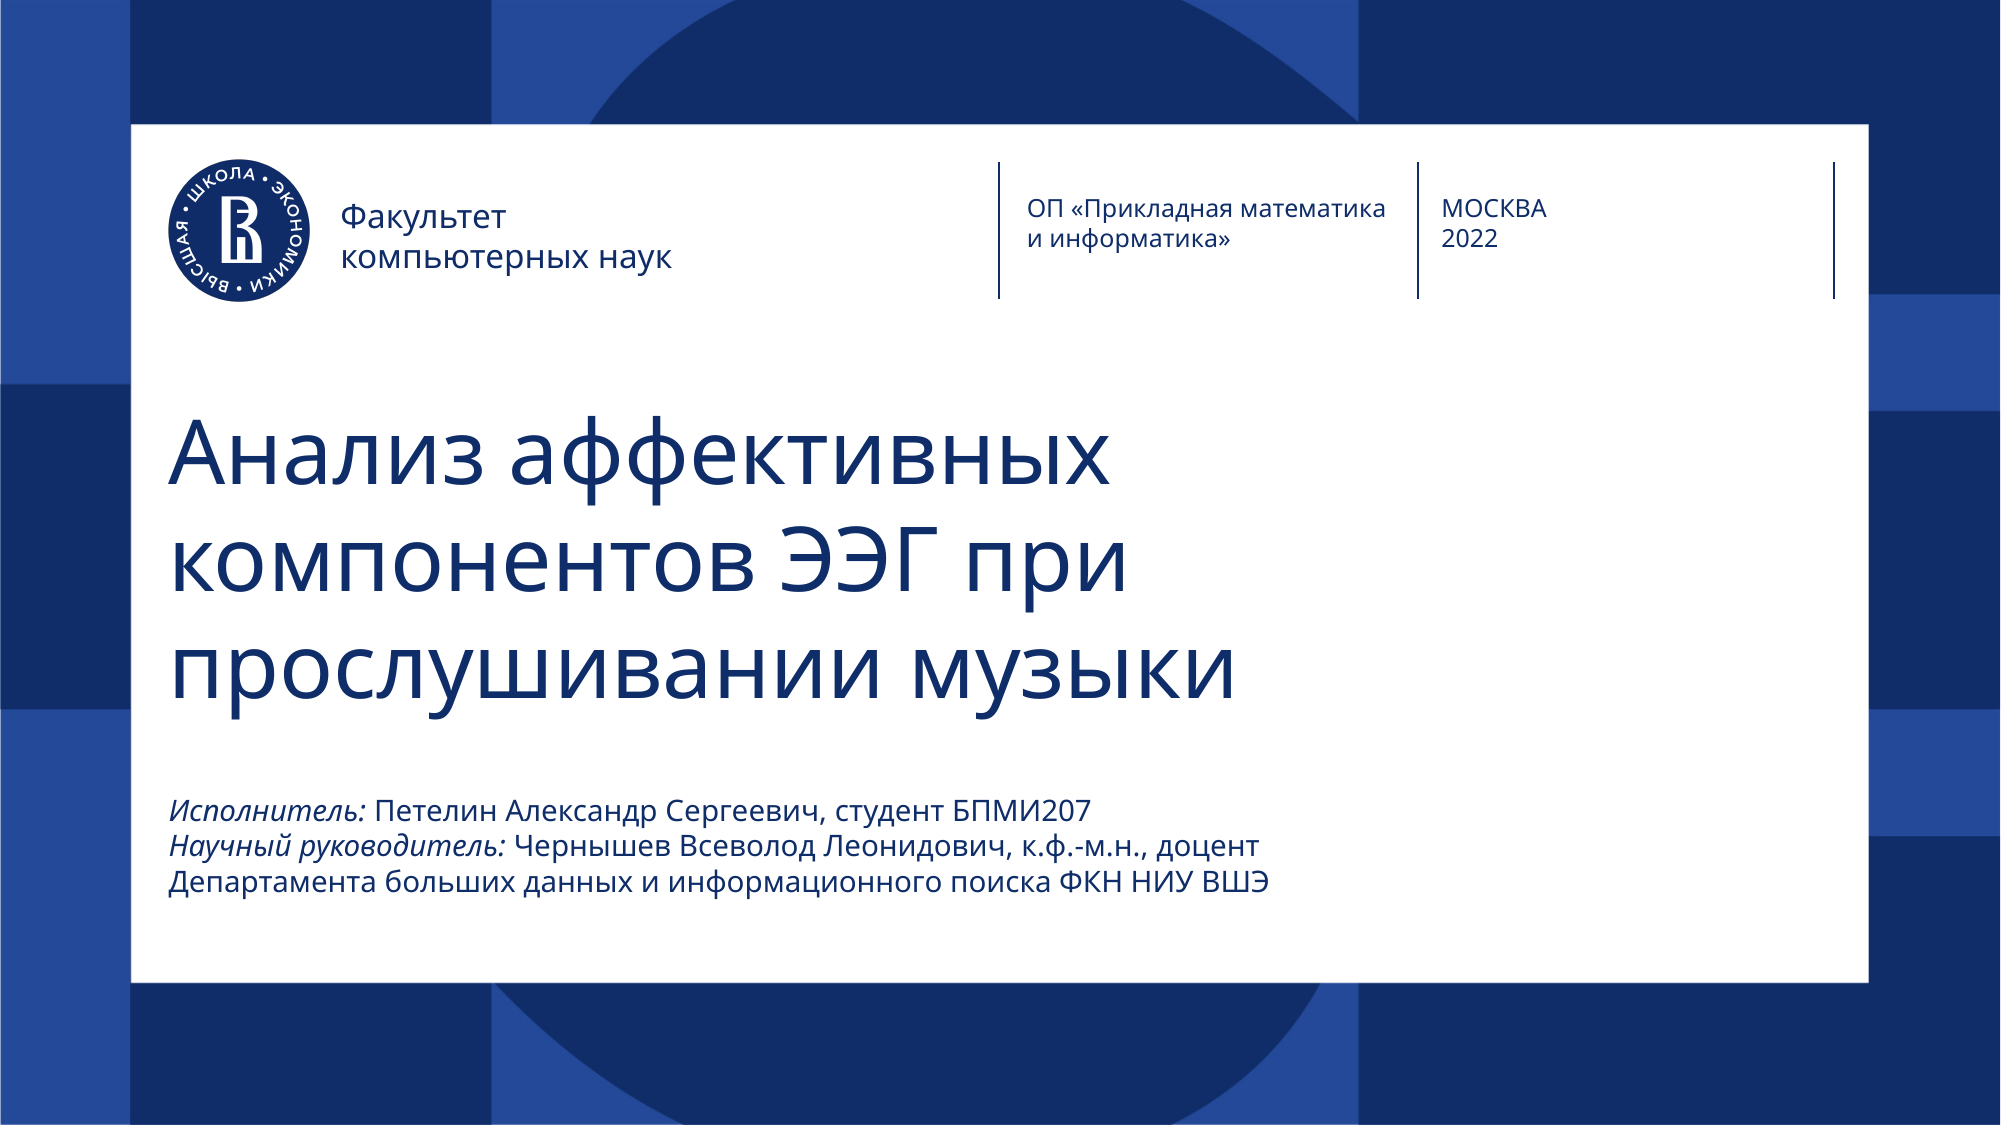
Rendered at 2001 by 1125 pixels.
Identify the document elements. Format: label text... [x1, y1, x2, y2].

title Анализ аффективных компонентов ЭЭГ при прослушивании музыки [168, 394, 1421, 719]
list МОСКВА 2022 [1441, 192, 1806, 269]
picture [0, 0, 2001, 1125]
list Факультет компьютерных наук [340, 194, 972, 267]
list ОП «Прикладная математика и информатика» [1026, 192, 1401, 269]
list Исполнитель: Петелин Александр Сергеевич, студент БПМИ207 Научный руководитель: Чернышев Всеволод Леонидович, к.ф.-м.н., доцент Департамента больших данных и информационного поиска ФКН НИУ ВШЭ [168, 791, 1420, 899]
